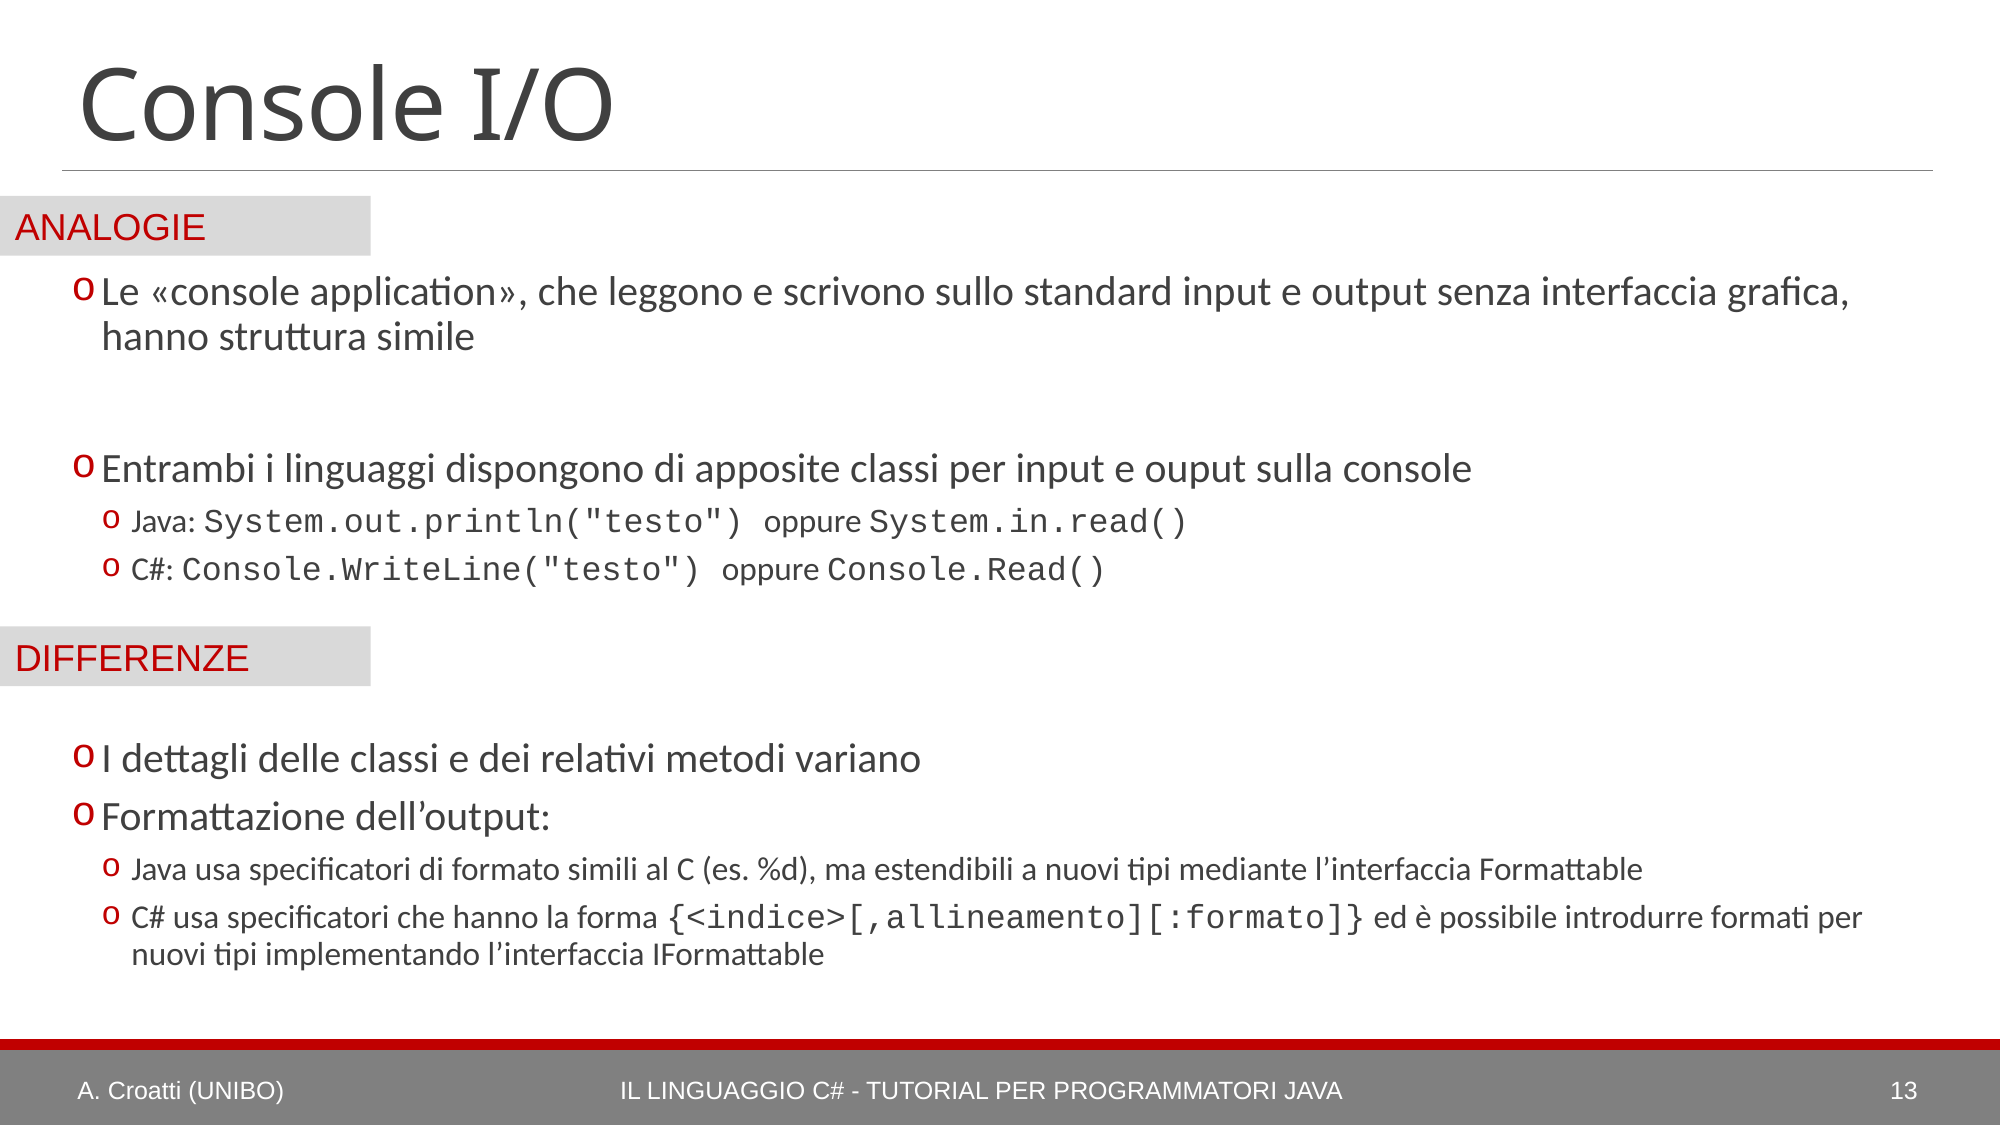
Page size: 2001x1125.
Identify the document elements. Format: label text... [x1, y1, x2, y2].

list I dettagli delle classi e dei relativi metodi variano Formattazione dell’output: Java usa specificatori di formato simili al C (es. %d), ma estendibili a nuovi tipi mediante l’interfaccia Formattable C# usa specificatori che hanno la forma {<indice>[,allineamento][:formato]} ed è possibile introdurre formati per nuovi tipi implementando l’interfaccia IFormattable [38, 688, 1933, 1021]
list Le «console application», che leggono e scrivono sullo standard input e output senza interfaccia grafica, hanno struttura simile Entrambi i linguaggi dispongono di apposite classi per input e ouput sulla console Java: System.out.println("testo") oppure System.in.read() C#: Console.WriteLine("testo") oppure Console.Read() [38, 254, 1933, 604]
slide_number A. Croatti (UNIBO) [62, 1059, 339, 1120]
title Console I/O [62, 47, 1933, 169]
slide_number 13 [1624, 1059, 1933, 1120]
footer Il Linguaggio C# - Tutorial per Programmatori Java [339, 1059, 1624, 1120]
